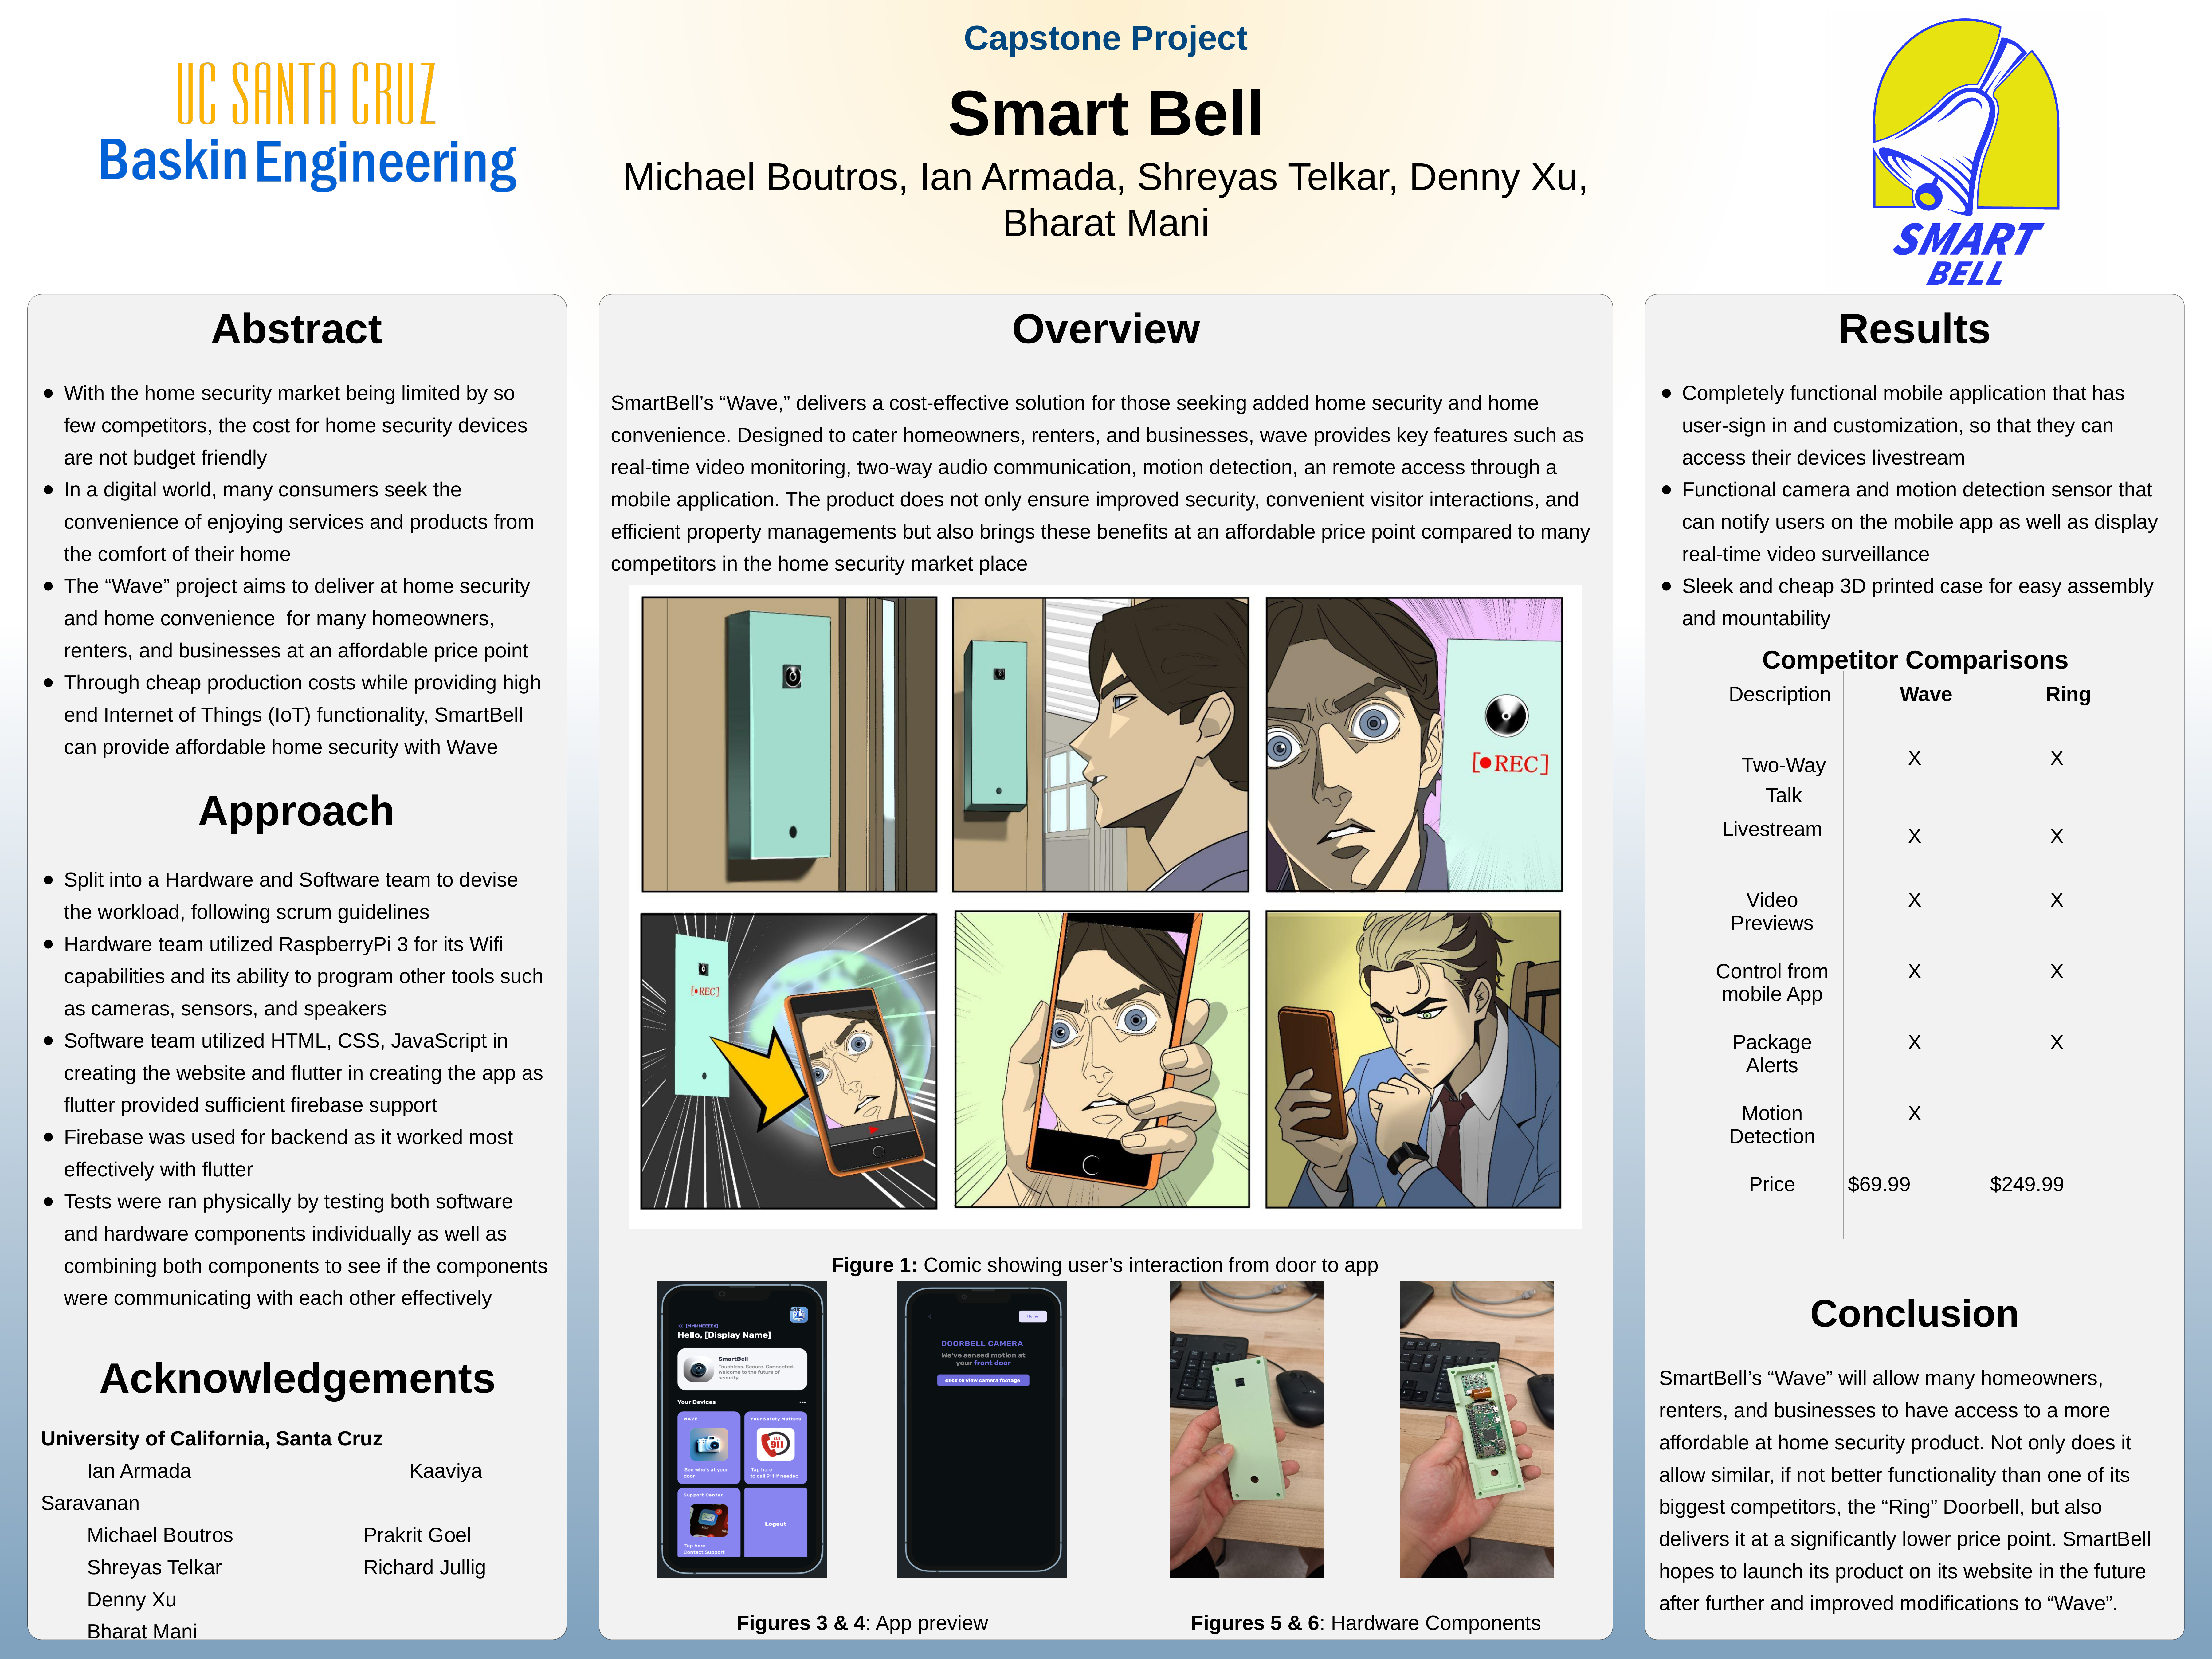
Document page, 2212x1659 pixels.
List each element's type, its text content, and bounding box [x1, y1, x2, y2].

table_cell X [1844, 1097, 1986, 1168]
table_cell [1986, 1097, 2128, 1168]
picture [0, 0, 2212, 1659]
table_cell X [1844, 884, 1986, 955]
list SmartBell’s “Wave” will allow many homeowners, renters, and businesses to have access to a more affordable at home security product. Not only does it allow similar, if not better functionality than one of its biggest competitors, the “Ring” Doorbell, but also delivers it at a significantly lower price point. SmartBell hopes to launch its product on its website in the future after further and improved modifications to “Wave”. [1647, 1346, 2182, 1626]
table_cell X [1986, 813, 2128, 884]
table_cell X [1986, 884, 2128, 955]
table_cell X [1986, 742, 2128, 813]
table_cell X [1844, 955, 1986, 1026]
table_cell Price [1701, 1168, 1843, 1239]
text_box SmartBell’s “Wave,” delivers a cost-effective solution for those seeking added home security and home convenience. Designed to cater homeowners, renters, and businesses, wave provides key features such as real-time video monitoring, two-way audio communication, motion detection, an remote access through a mobile application. The product does not only ensure improved security, convenient visitor interactions, and efficient property managements but also brings these benefits at an affordable price point compared to many competitors in the home security market place [599, 370, 1613, 623]
table_cell $249.99 [1986, 1168, 2128, 1239]
list Acknowledgements [30, 1346, 565, 1406]
text_box Competitor Comparisons [1758, 629, 2086, 679]
table_cell X [1986, 955, 2128, 1026]
text_box Figures 3 & 4: App preview [732, 1597, 1000, 1639]
text_box Figure 1: Comic showing user’s interaction from door to app [658, 1239, 1553, 1281]
table_cell Package Alerts [1701, 1026, 1843, 1097]
table_cell X [1844, 813, 1986, 884]
table_header Description [1701, 671, 1843, 742]
table_cell Two-Way Talk [1701, 742, 1843, 813]
table_header Wave [1844, 679, 1986, 742]
table_header Ring [1986, 671, 2128, 742]
table_cell X [1844, 742, 1986, 813]
list Completely functional mobile application that has user-sign in and customization, so that they can access their devices livestream Functional camera and motion detection sensor that can notify users on the mobile app as well as display real-time video surveillance Sleek and cheap 3D printed case for easy assembly and mountability [1647, 360, 2182, 1229]
list University of California, Santa Cruz Ian Armada Kaaviya Saravanan Michael Boutros Prakrit Goel Shreyas Telkar Richard Jullig Denny Xu Bharat Mani [29, 1406, 564, 1632]
table_cell $69.99 [1844, 1168, 1986, 1239]
table_cell X [1844, 1026, 1986, 1097]
list Overview [599, 296, 1613, 357]
table_cell Livestream [1701, 813, 1843, 884]
list Abstract [29, 296, 564, 357]
list Results [1647, 296, 2182, 357]
subtitle Michael Boutros, Ian Armada, Shreyas Telkar, Denny Xu, Bharat Mani [599, 155, 1613, 240]
list Approach [29, 778, 564, 839]
table_cell Motion Detection [1701, 1097, 1843, 1168]
title Smart Bell [564, 64, 1648, 156]
text_box Figures 5 & 6: Hardware Components [1186, 1597, 1596, 1639]
table_cell Video Previews [1701, 884, 1843, 955]
list With the home security market being limited by so few competitors, the cost for home security devices are not budget friendly In a digital world, many consumers seek the convenience of enjoying services and products from the comfort of their home The “Wave” project aims to deliver at home security and home convenience for many homeowners, renters, and businesses at an affordable price point Through cheap production costs while providing high end Internet of Things (IoT) functionality, SmartBell can provide affordable home security with Wave [29, 360, 564, 759]
list Split into a Hardware and Software team to devise the workload, following scrum guidelines Hardware team utilized RaspberryPi 3 for its Wifi capabilities and its ability to program other tools such as cameras, sensors, and speakers Software team utilized HTML, CSS, JavaScript in creating the website and flutter in creating the app as flutter provided sufficient firebase support Firebase was used for backend as it worked most effectively with flutter Tests were ran physically by testing both software and hardware components individually as well as combining both components to see if the components were communicating with each other effectively [29, 847, 564, 1322]
list Conclusion [1647, 1281, 2182, 1342]
table_cell Control from mobile App [1701, 955, 1843, 1026]
table_cell X [1986, 1026, 2128, 1097]
